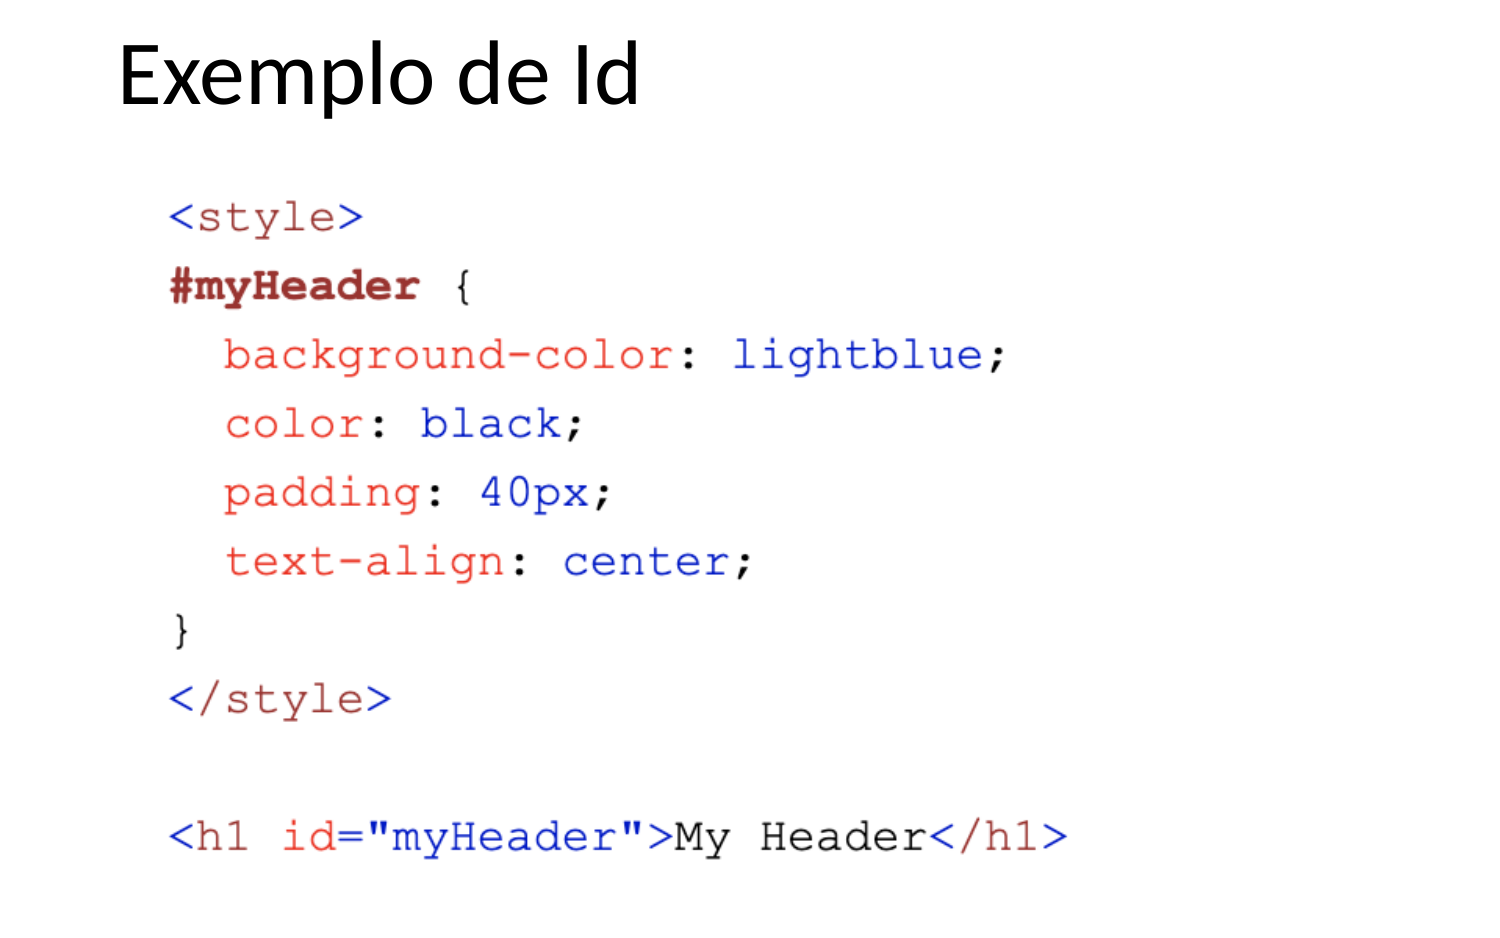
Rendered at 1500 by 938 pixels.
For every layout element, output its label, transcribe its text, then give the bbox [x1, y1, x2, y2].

text_box [103, 205, 1397, 920]
text_box Exemplo de Id [103, 0, 1397, 184]
picture [149, 168, 1294, 895]
